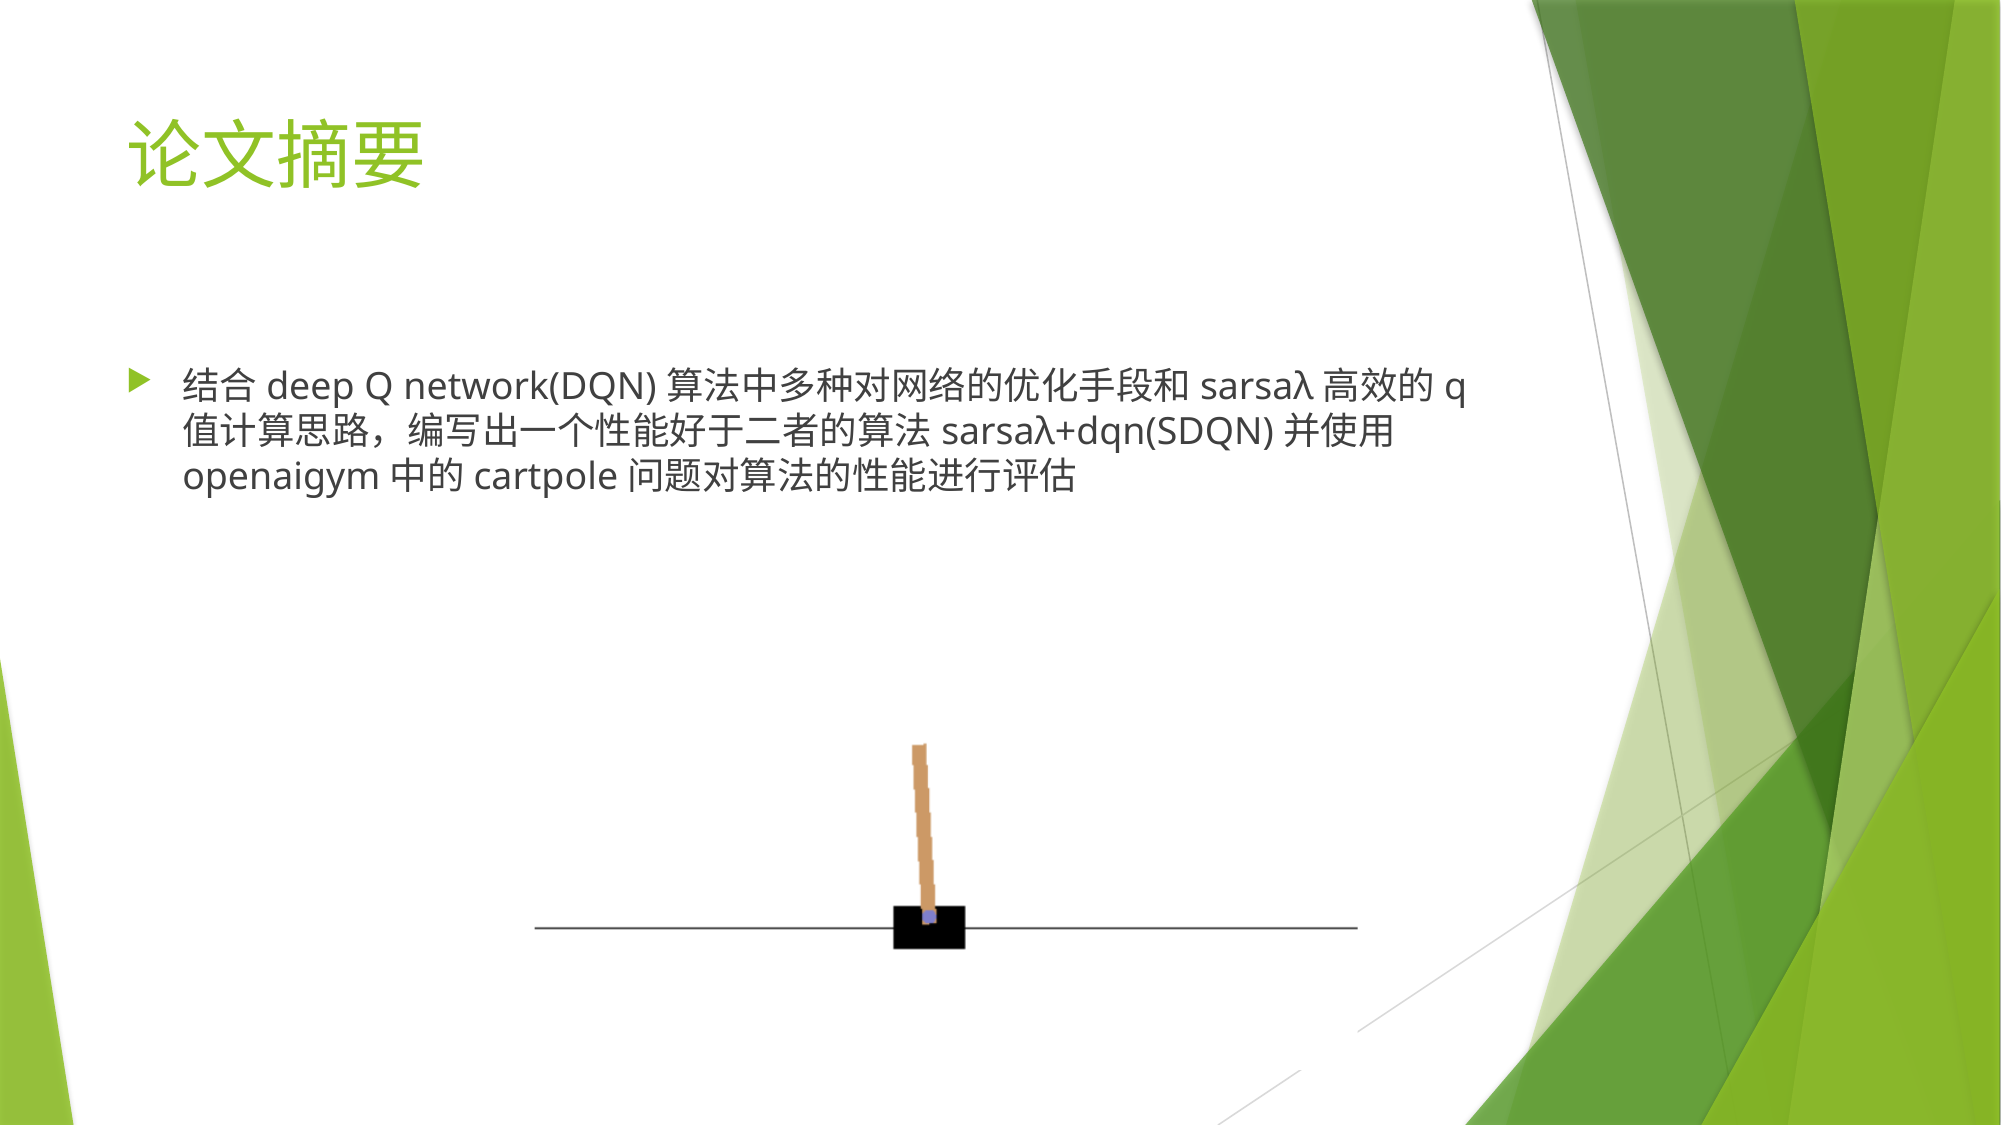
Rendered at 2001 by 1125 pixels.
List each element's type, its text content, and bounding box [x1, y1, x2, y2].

picture [534, 531, 1359, 1070]
list 结合deep Q network(DQN)算法中多种对网络的优化手段和sarsaλ高效的q值计算思路，编写出一个性能好于二者的算法sarsaλ+dqn(SDQN)并使用openaigym中的cartpole问题对算法的性能进行评估 [111, 354, 1522, 992]
title 论文摘要 [111, 99, 1522, 317]
